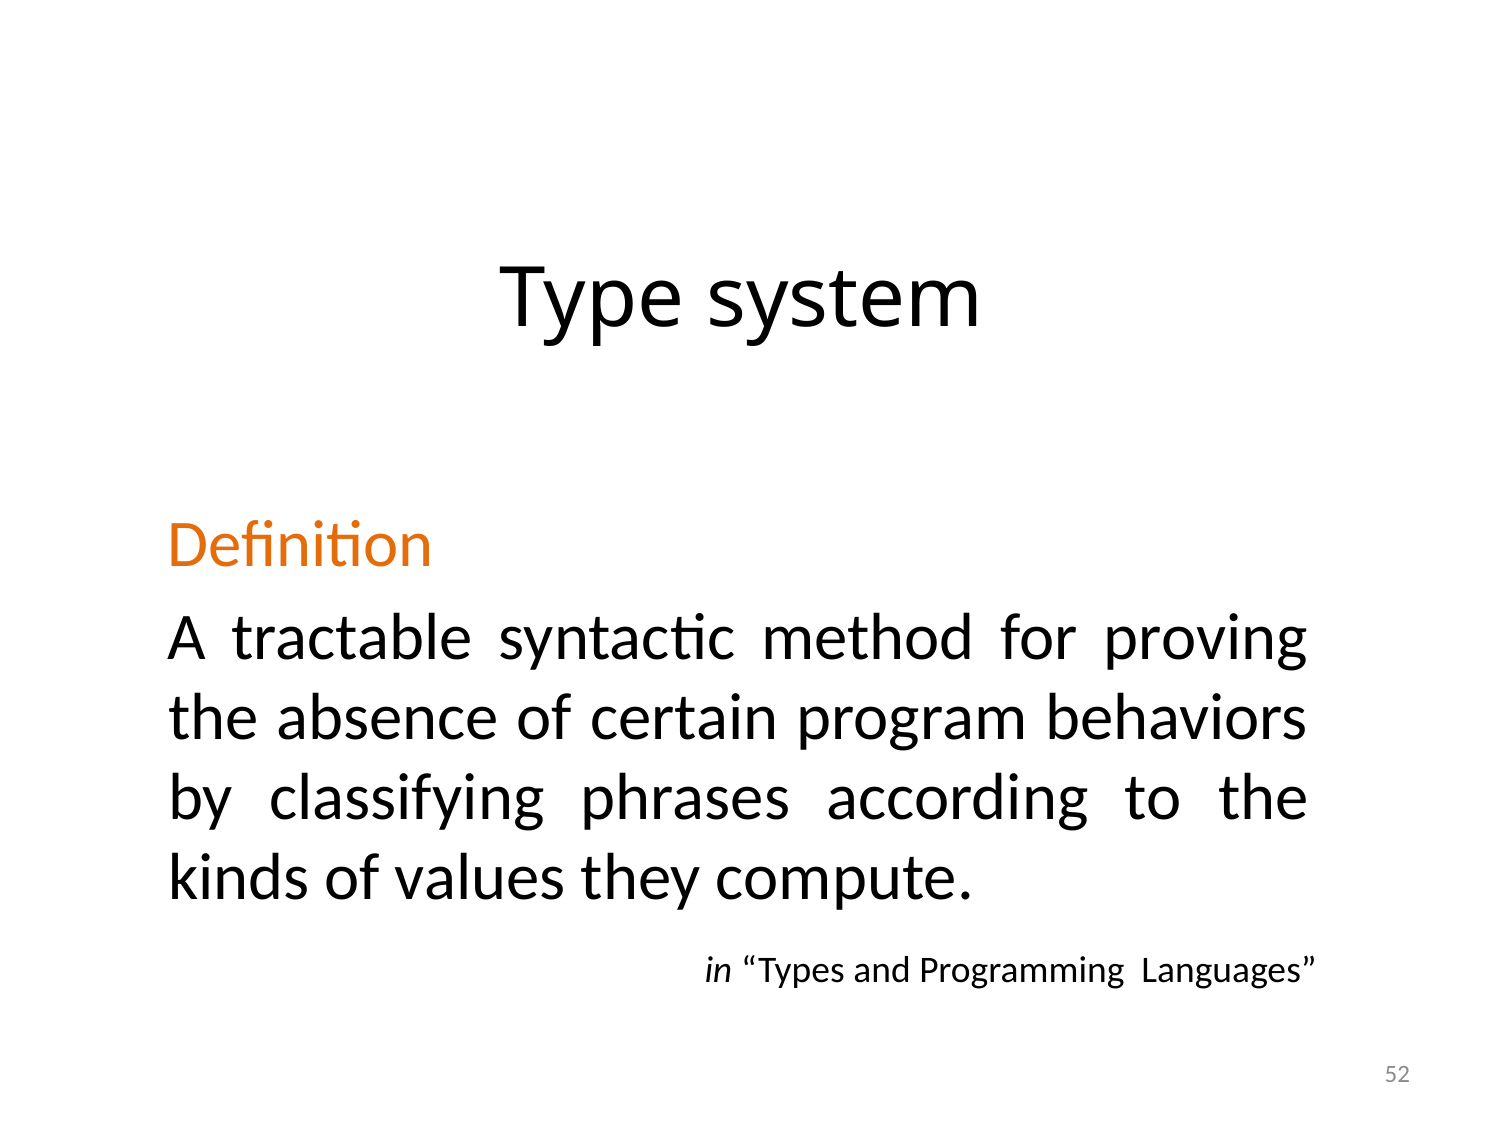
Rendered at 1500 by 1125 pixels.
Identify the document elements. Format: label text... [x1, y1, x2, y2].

slide_number 52 [1074, 1042, 1425, 1103]
text_box Type system [199, 199, 1285, 387]
text_box in “Types and Programming Languages” [689, 937, 1333, 998]
list Definition A tractable syntactic method for proving the absence of certain program behaviors by classifying phrases according to the kinds of values they compute. [152, 492, 1325, 844]
